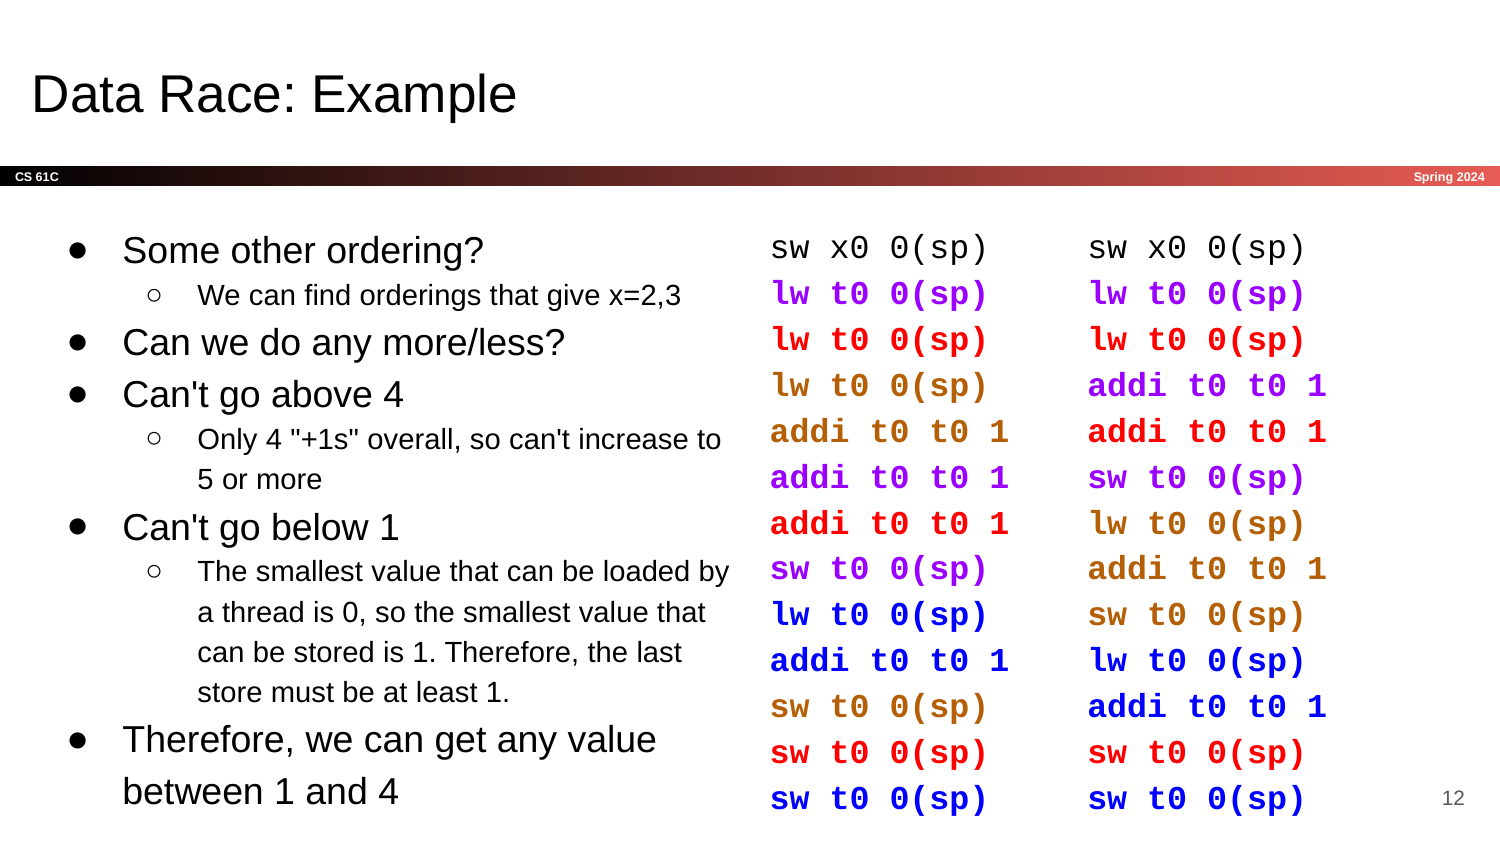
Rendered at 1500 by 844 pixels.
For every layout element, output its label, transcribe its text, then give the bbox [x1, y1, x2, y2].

title Data Race: Example [16, 44, 1415, 139]
list Some other ordering? We can find orderings that give x=2,3 Can we do any more/less? Can't go above 4 Only 4 "+1s" overall, so can't increase to 5 or more Can't go below 1 The smallest value that can be loaded by a thread is 0, so the smallest value that can be stored is 1. Therefore, the last store must be at least 1. Therefore, we can get any value between 1 and 4 [32, 204, 750, 833]
text_box sw x0 0(sp) lw t0 0(sp) lw t0 0(sp) lw t0 0(sp) addi t0 t0 1 addi t0 t0 1 addi t0 t0 1 sw t0 0(sp) lw t0 0(sp) addi t0 t0 1 sw t0 0(sp) sw t0 0(sp) sw t0 0(sp) [754, 204, 1062, 831]
slide_number ‹#› [1389, 764, 1480, 830]
text_box sw x0 0(sp) lw t0 0(sp) lw t0 0(sp) addi t0 t0 1 addi t0 t0 1 sw t0 0(sp) lw t0 0(sp) addi t0 t0 1 sw t0 0(sp) lw t0 0(sp) addi t0 t0 1 sw t0 0(sp) sw t0 0(sp) [1072, 204, 1379, 831]
